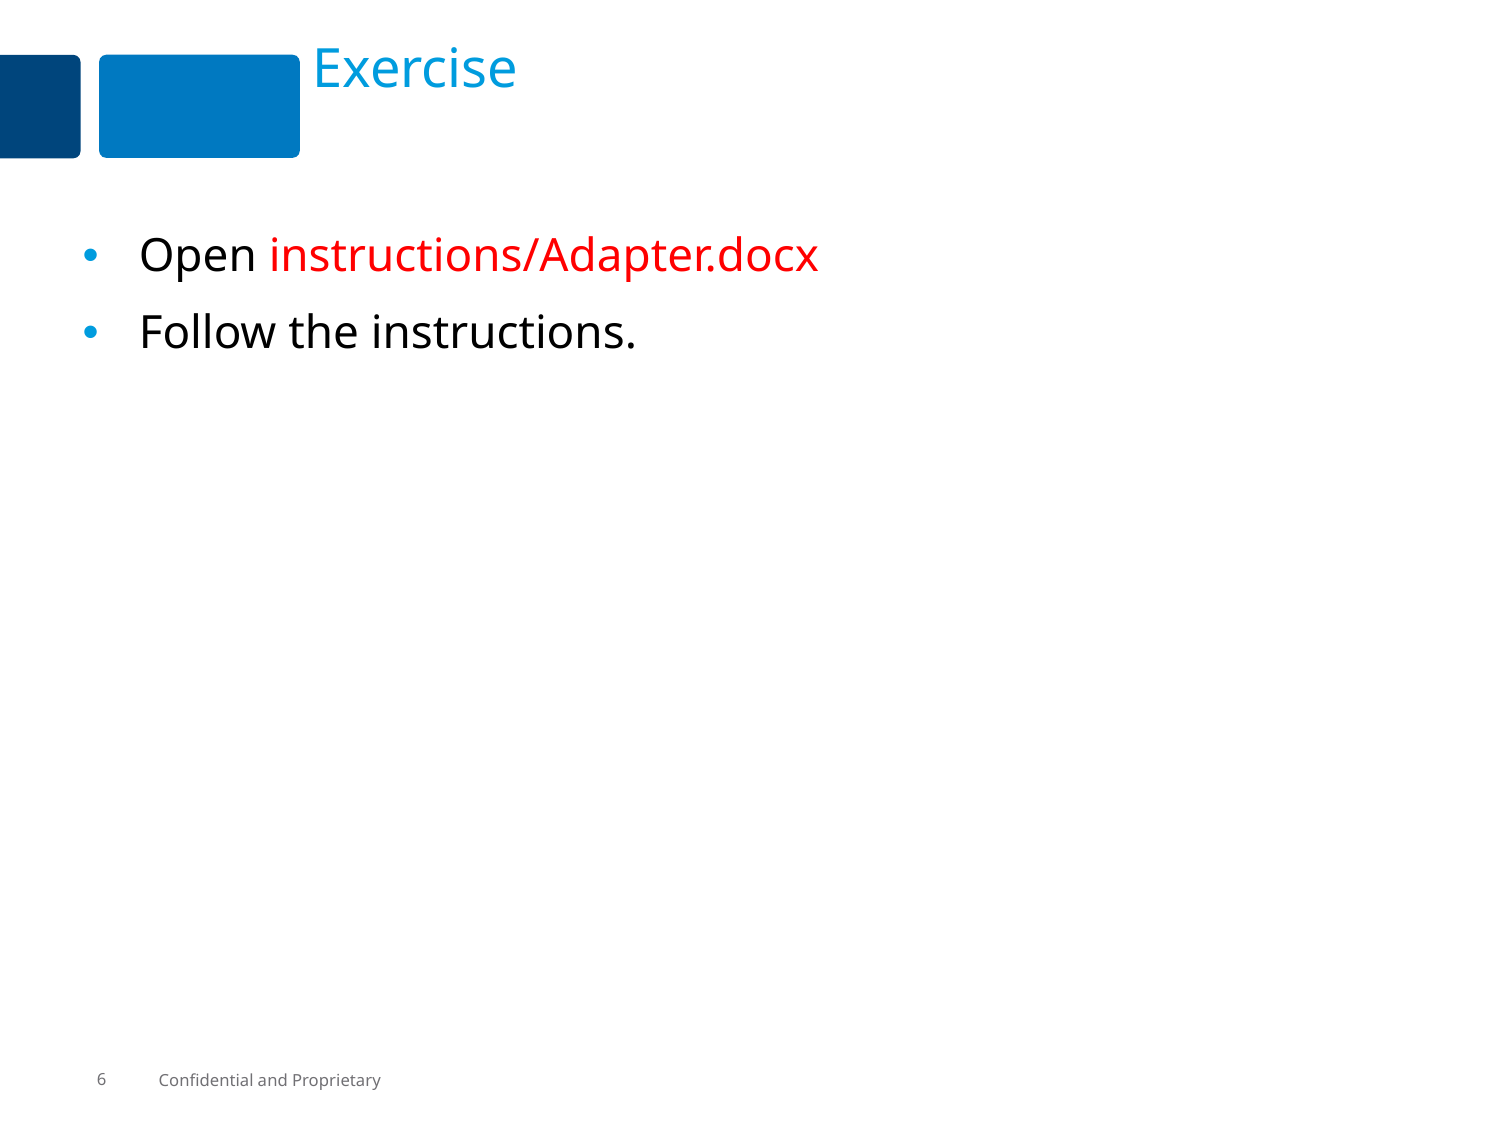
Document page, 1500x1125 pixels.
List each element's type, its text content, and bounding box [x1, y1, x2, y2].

list Open instructions/Adapter.docx Follow the instructions. [82, 221, 1413, 1013]
title Exercise [312, 37, 1463, 175]
